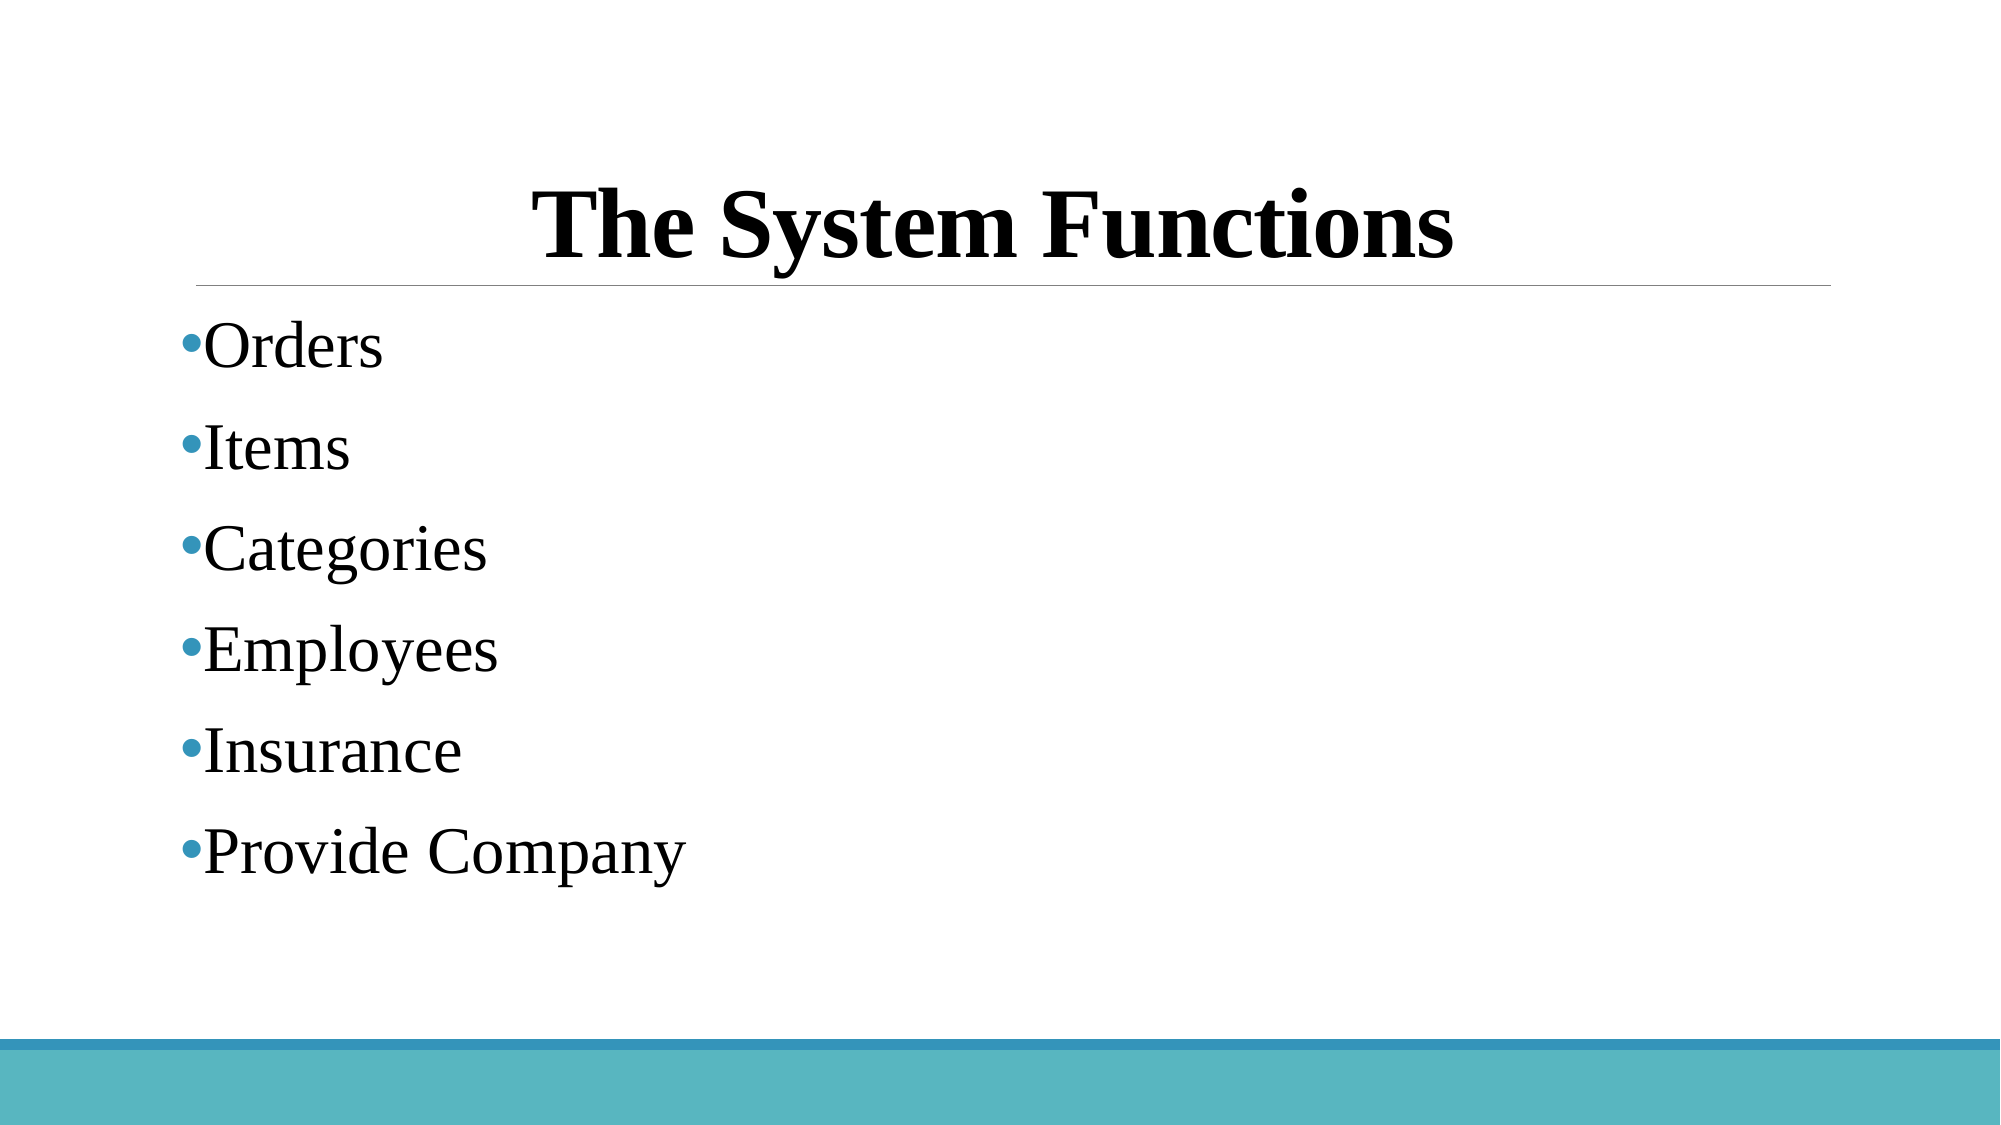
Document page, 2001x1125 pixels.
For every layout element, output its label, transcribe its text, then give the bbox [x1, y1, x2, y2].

list Orders Items Categories Employees Insurance Provide Company [180, 302, 1830, 963]
title The System Functions [180, 47, 1830, 285]
